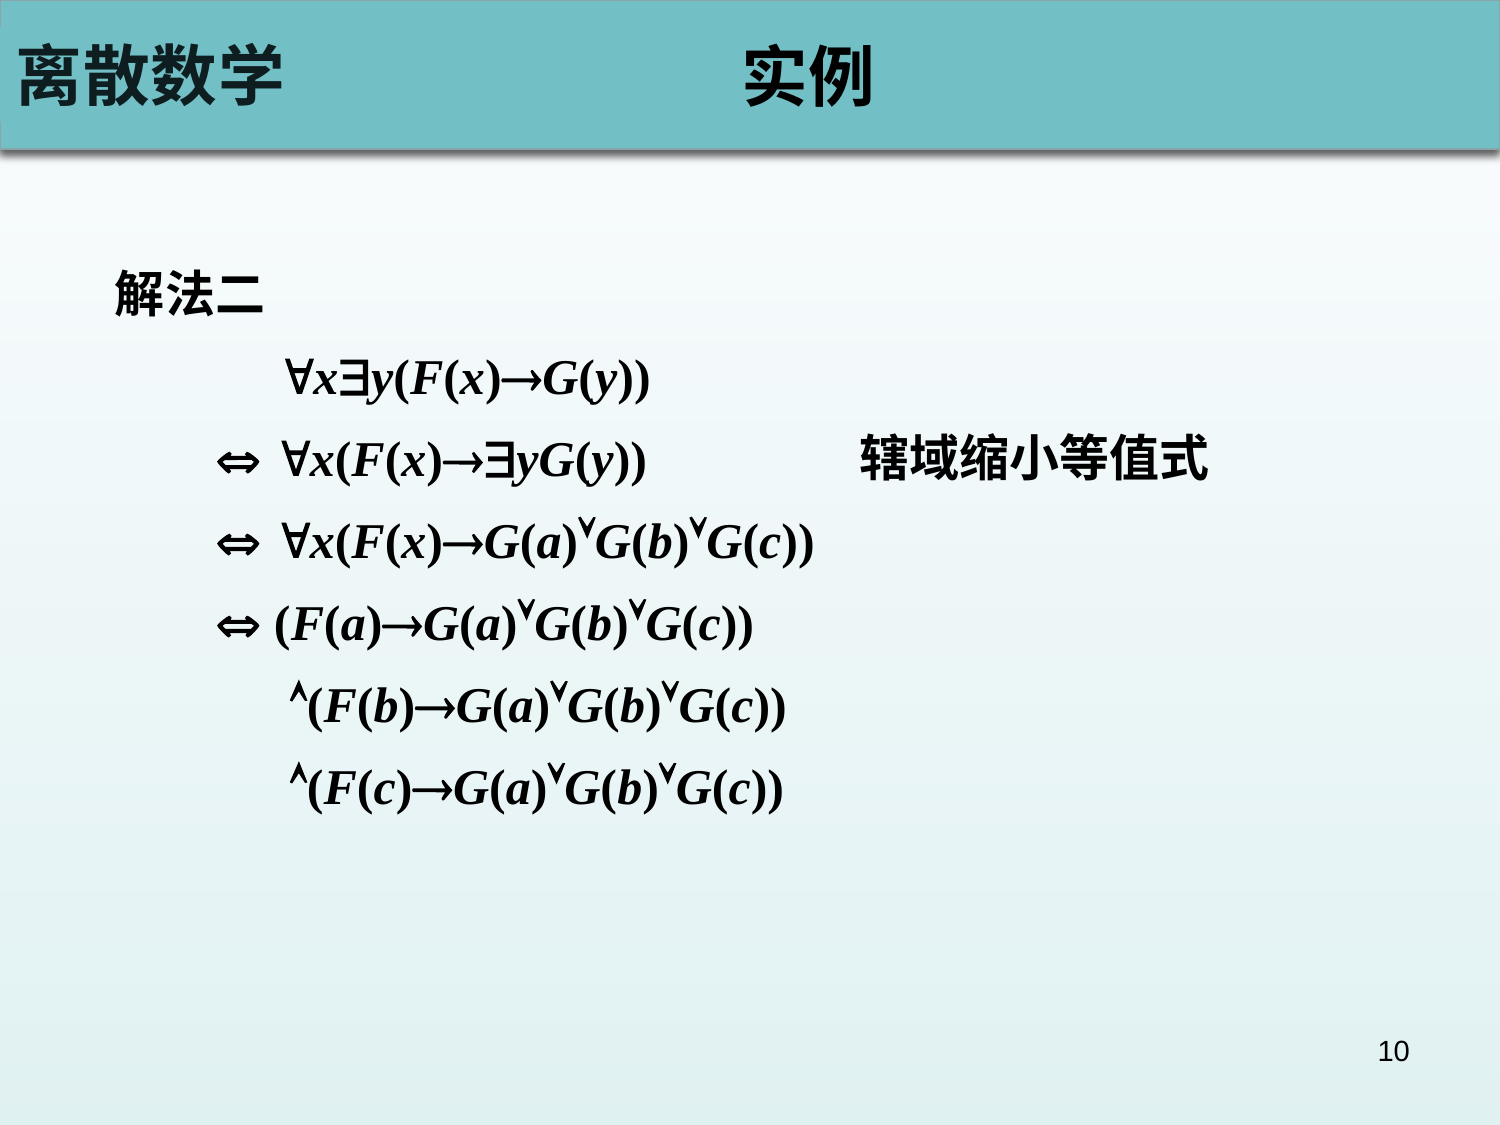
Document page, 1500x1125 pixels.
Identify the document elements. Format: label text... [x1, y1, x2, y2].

text_box 解法二 xy(F(x)G(y))  x(F(x)yG(y)) 辖域缩小等值式  x(F(x)G(a)G(b)G(c))  (F(a)G(a)G(b)G(c)) (F(b)G(a)G(b)G(c)) (F(c)G(a)G(b)G(c)) [100, 243, 1365, 822]
slide_number 10 [1074, 1024, 1425, 1103]
title 实例 [306, 40, 1311, 109]
